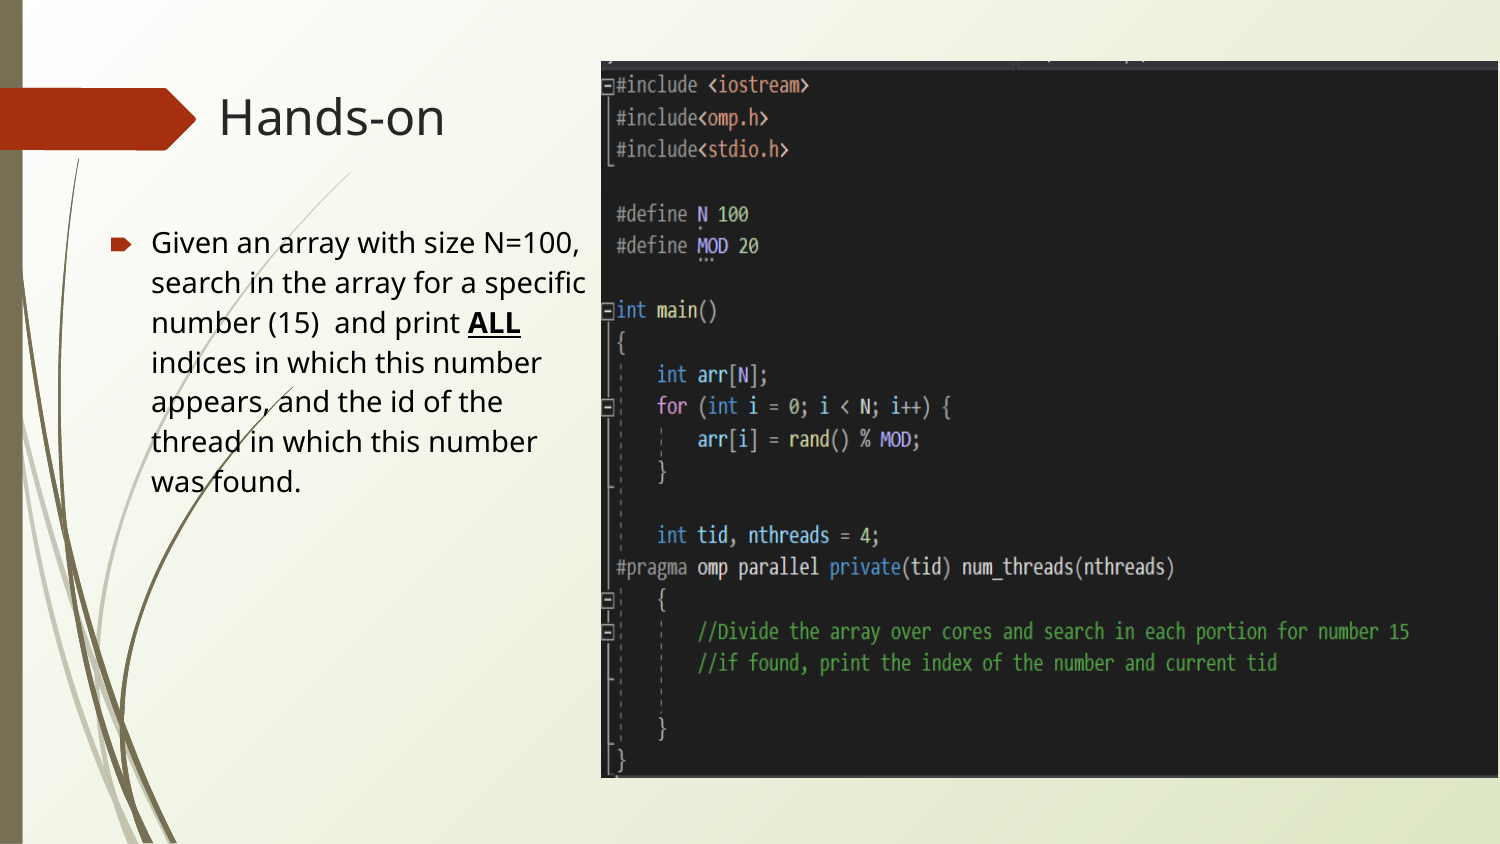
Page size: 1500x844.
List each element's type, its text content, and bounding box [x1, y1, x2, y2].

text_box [298, 27, 352, 844]
picture [600, 60, 1498, 779]
text_box Hands-on [356, 76, 595, 216]
text_box Given an array with size N=100, search in the array for a specific number (15) and print ALL indices in which this number appears, and the id of the thread in which this number was found. [356, 216, 595, 682]
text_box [3, 0, 294, 844]
